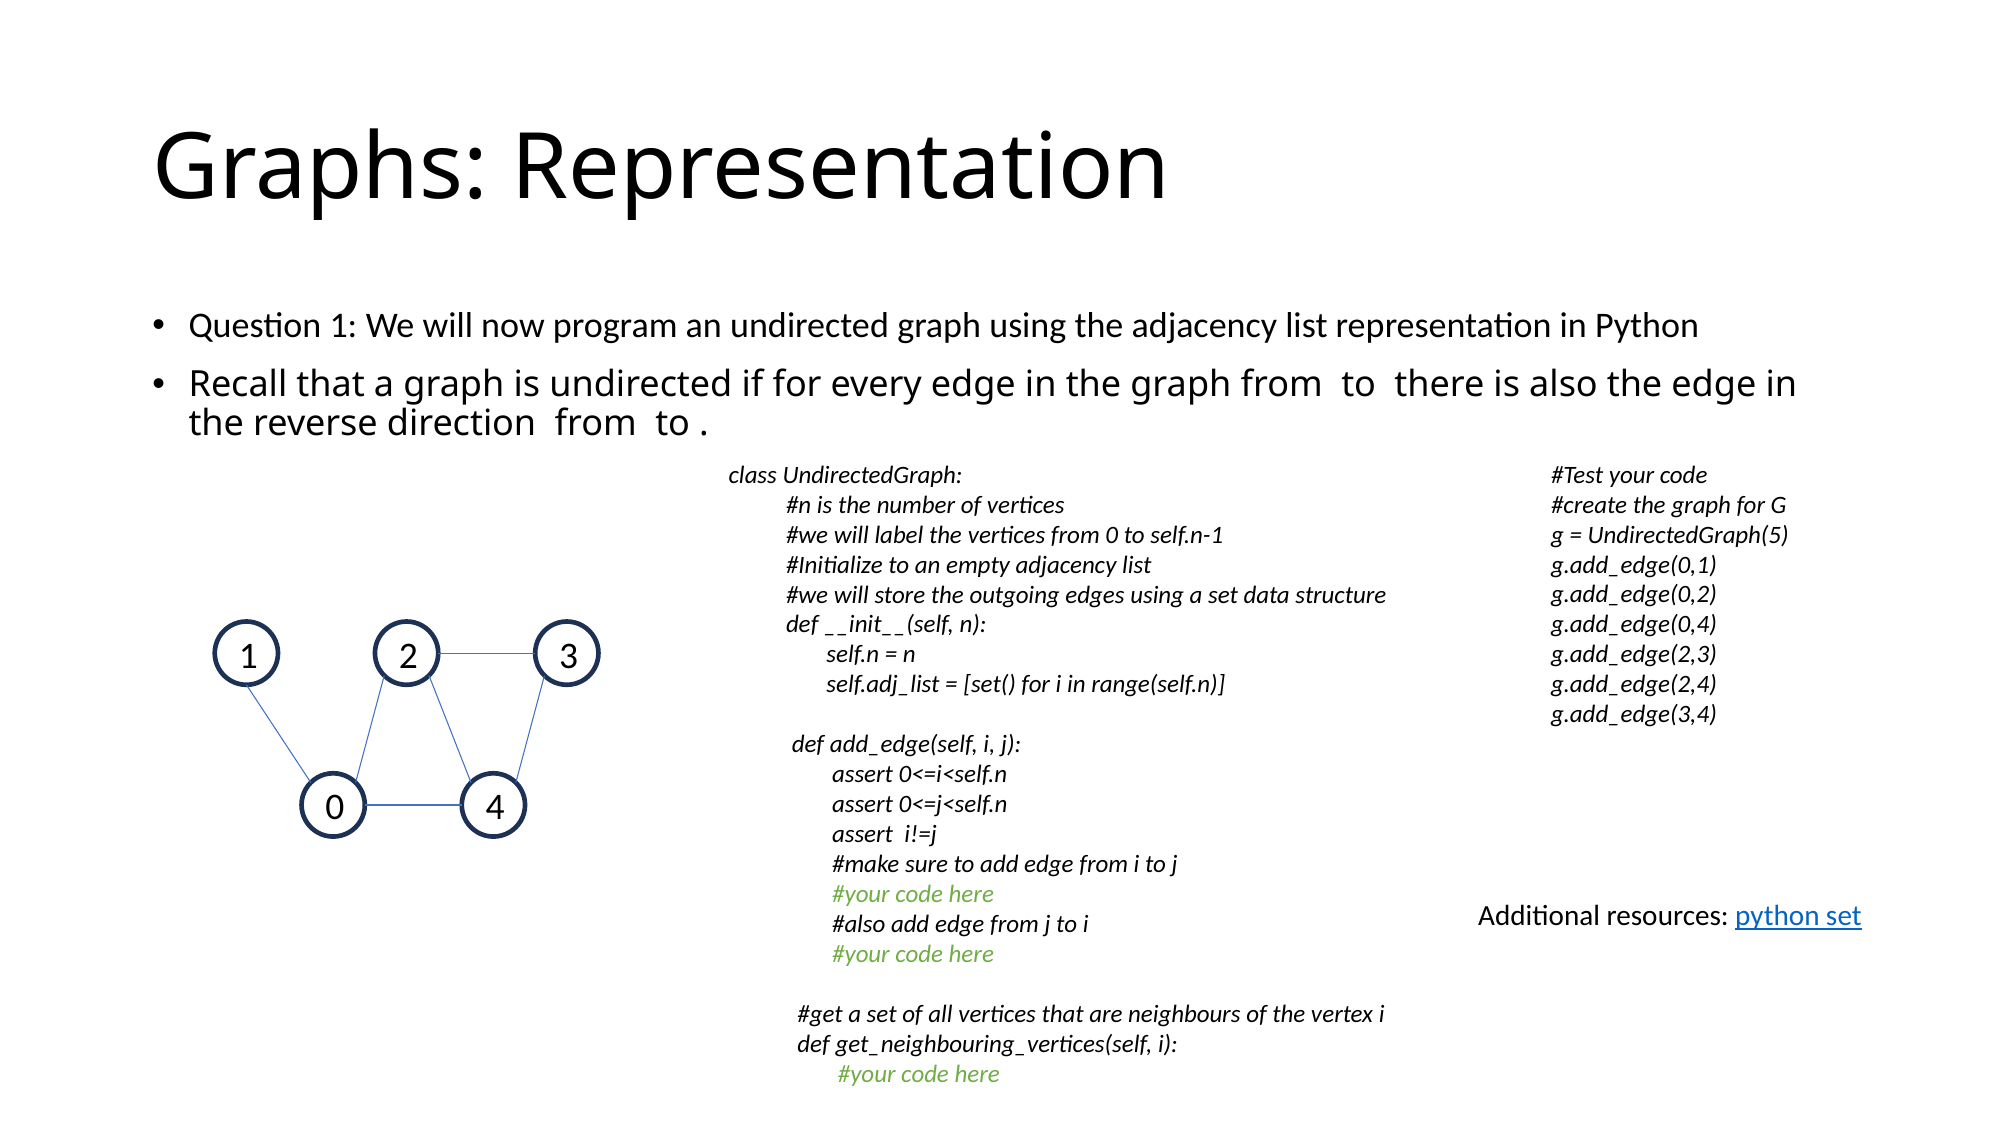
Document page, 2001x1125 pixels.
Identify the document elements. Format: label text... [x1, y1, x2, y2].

title Graphs: Representation [137, 59, 1863, 278]
text_box #Test your code #create the graph for G g = UndirectedGraph(5) g.add_edge(0,1) g.add_edge(0,2) g.add_edge(0,4) g.add_edge(2,3) g.add_edge(2,4) g.add_edge(3,4) [1536, 450, 1805, 766]
text_box class UndirectedGraph: #n is the number of vertices #we will label the vertices from 0 to self.n-1 #Initialize to an empty adjacency list #we will store the outgoing edges using a set data structure def __init__(self, n): self.n = n self.adj_list = [set() for i in range(self.n)] def add_edge(self, i, j): assert 0<=i<self.n assert 0<=j<self.n assert i!=j #make sure to add edge from i to j #your code here #also add edge from j to i #your code here #get a set of all vertices that are neighbours of the vertex i def get_neighbouring_vertices(self, i): #your code here [713, 450, 1403, 1095]
text_box Additional resources: python set [1463, 889, 1877, 939]
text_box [214, 621, 599, 837]
